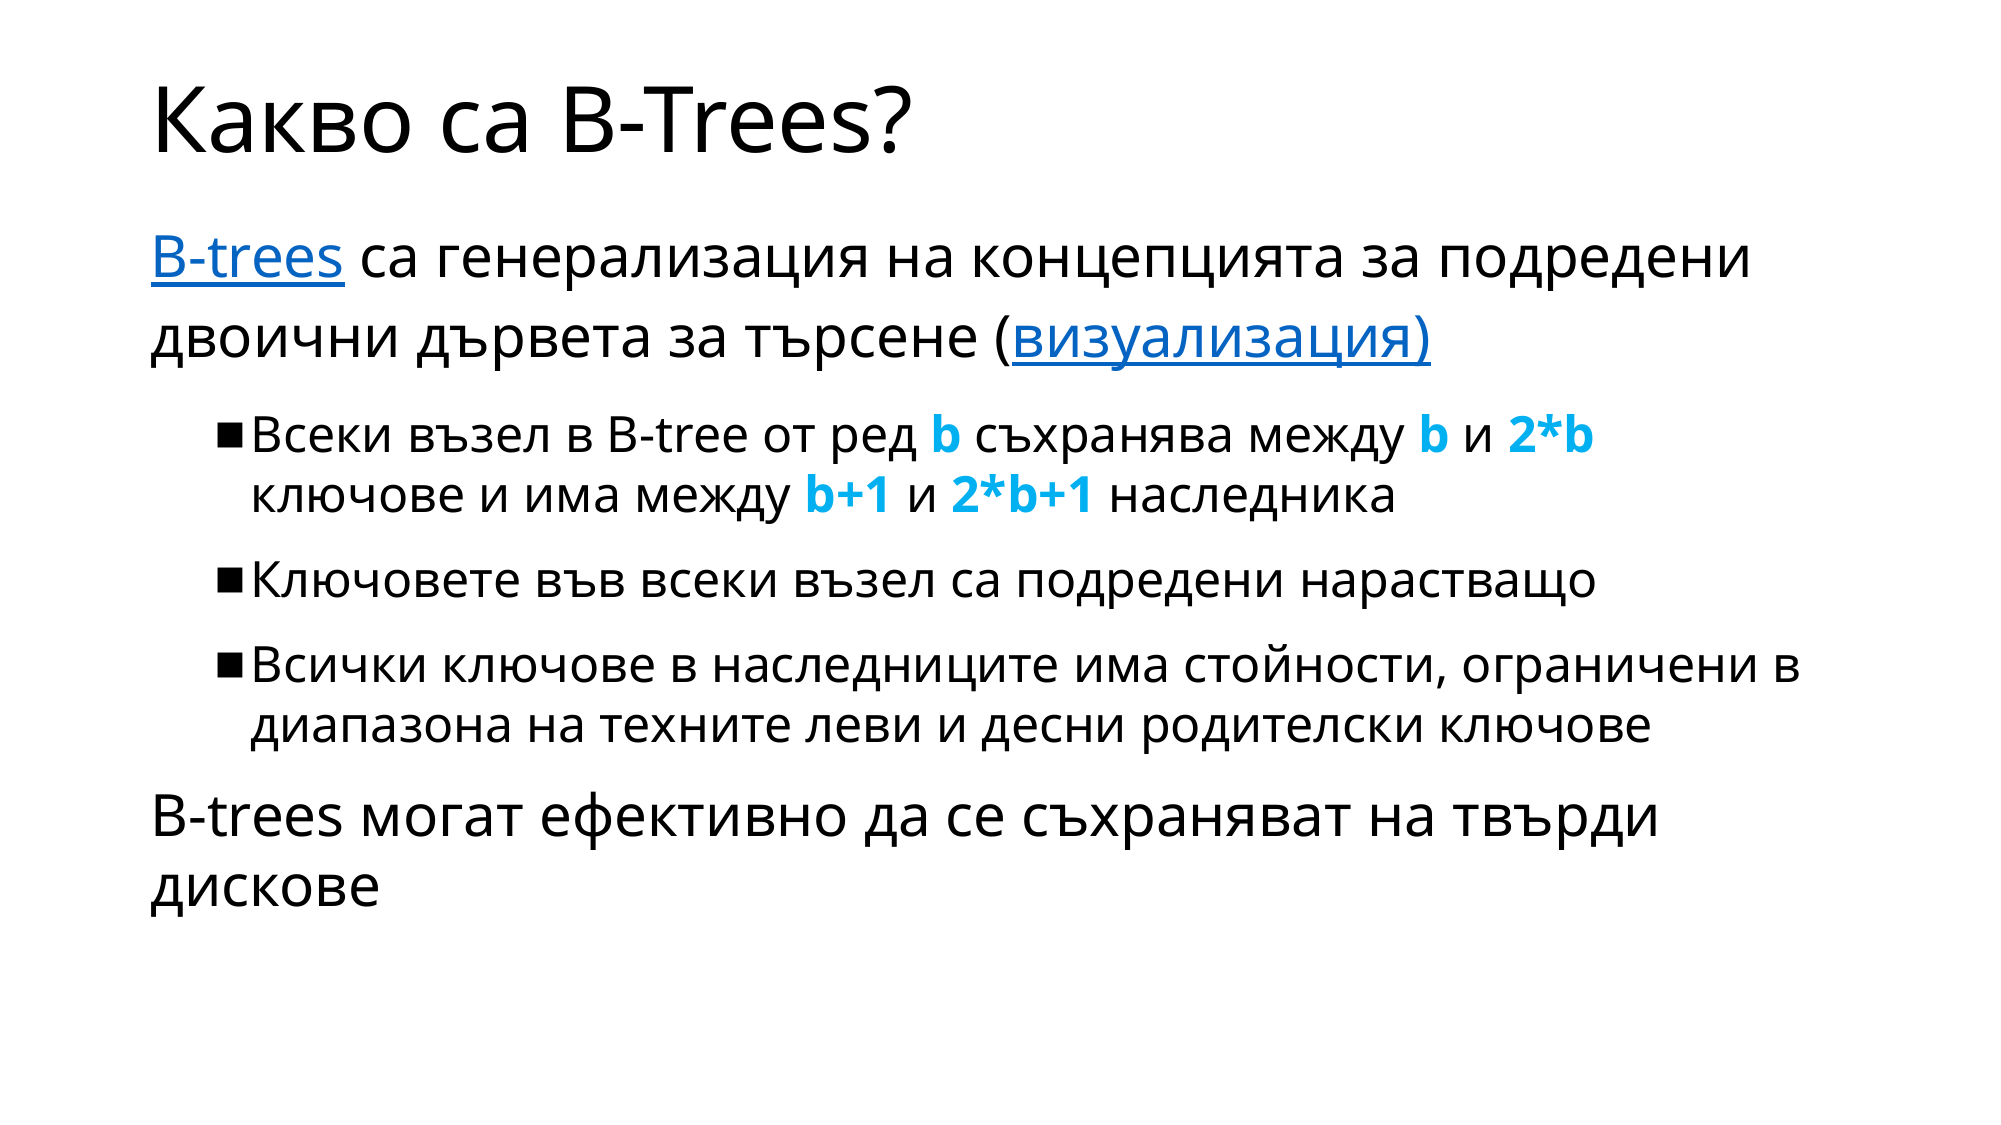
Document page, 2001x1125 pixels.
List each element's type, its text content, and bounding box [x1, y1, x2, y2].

title Какво са B-Trees? [132, 31, 1705, 214]
list B-trees са генерализация на концепцията за подредени двоични дървета за търсене (визуализация) Всеки възел в B-tree от ред b съхранява между b и 2*b ключове и има между b+1 и 2*b+1 наследника Ключовете във всеки възел са подредени нарастващо Всички ключове в наследниците има стойности, ограничени в диапазона на техните леви и десни родителски ключове B-trees могат ефективно да се съхраняват на твърди дискове [132, 213, 1836, 1066]
